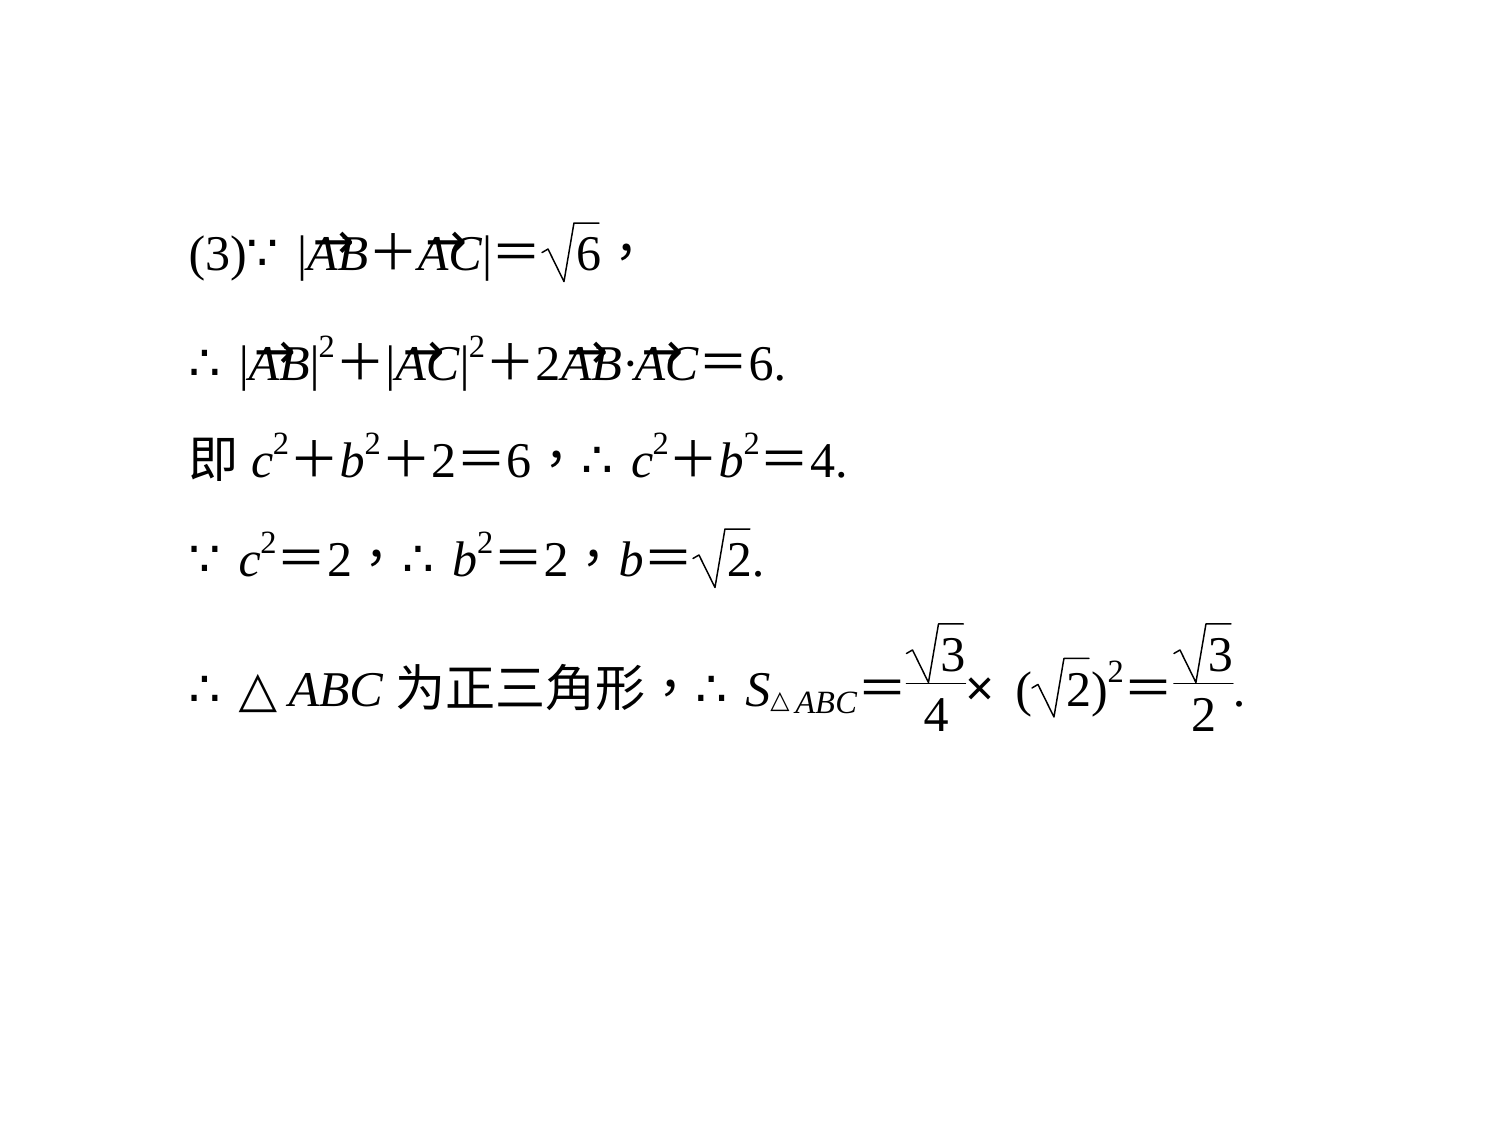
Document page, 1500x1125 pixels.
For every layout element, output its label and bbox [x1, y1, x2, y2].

text_box [88, 208, 1264, 878]
